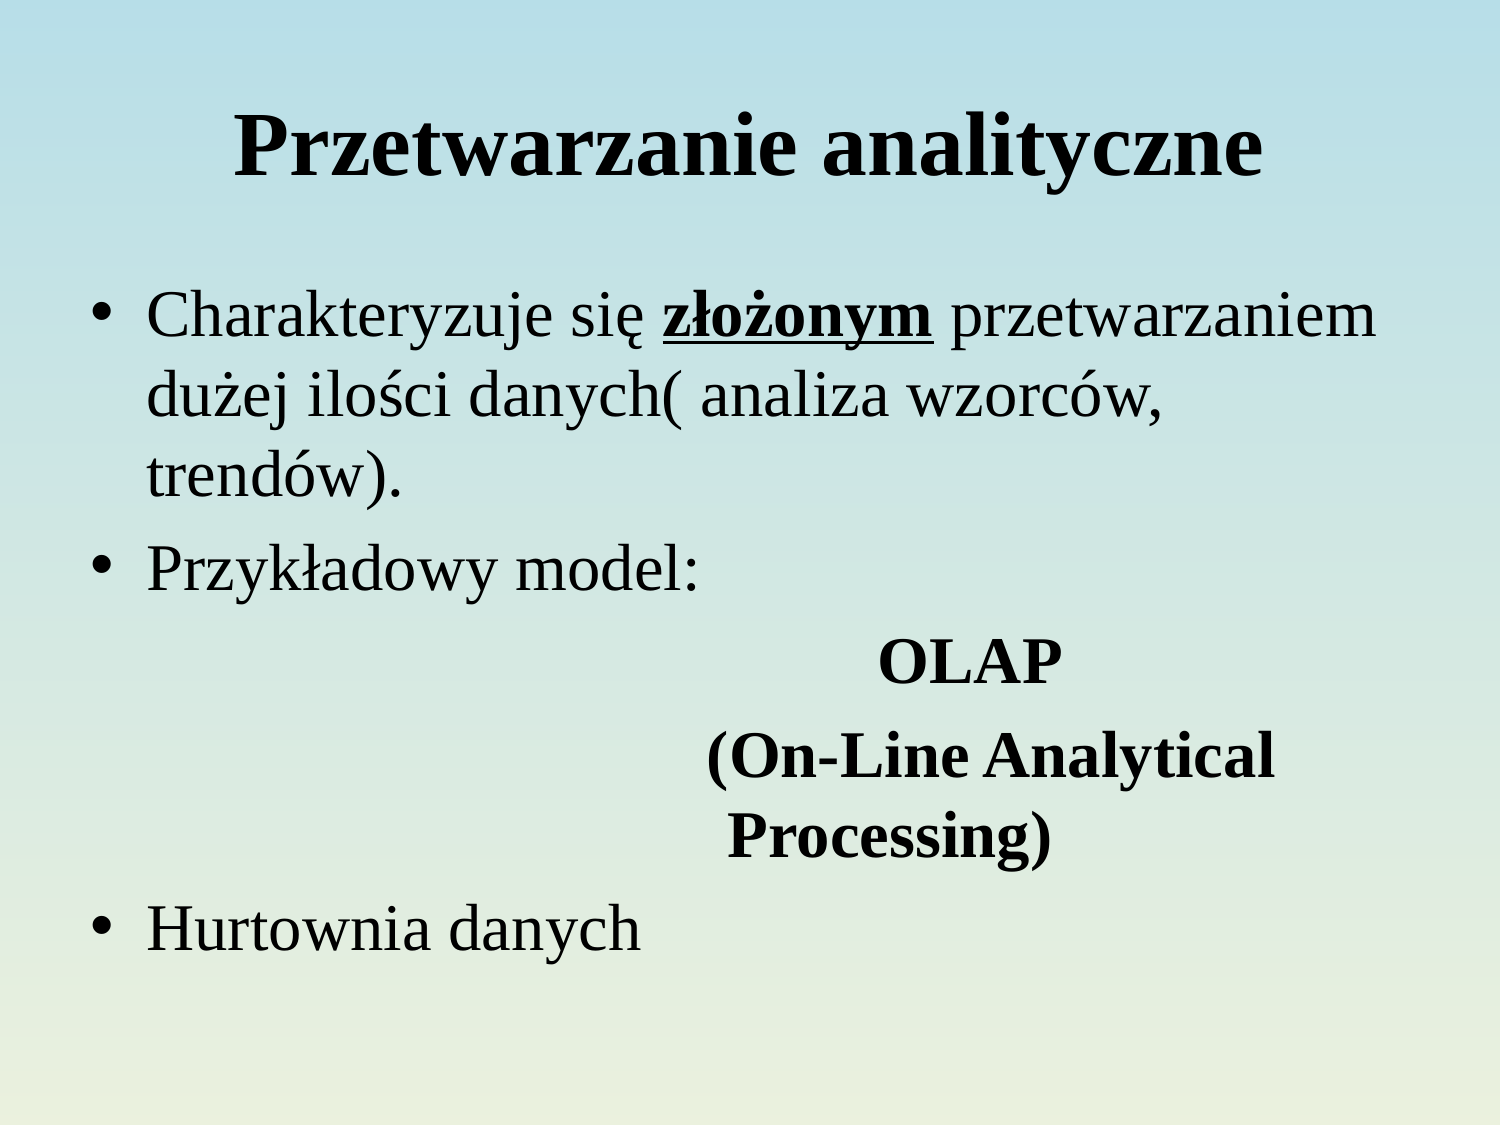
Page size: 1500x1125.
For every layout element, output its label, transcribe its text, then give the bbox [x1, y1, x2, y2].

list Charakteryzuje się złożonym przetwarzaniem dużej ilości danych( analiza wzorców, trendów). Przykładowy model: OLAP (On-Line Analytical Processing) Hurtownia danych [75, 262, 1425, 1005]
title Przetwarzanie analityczne [75, 45, 1425, 233]
